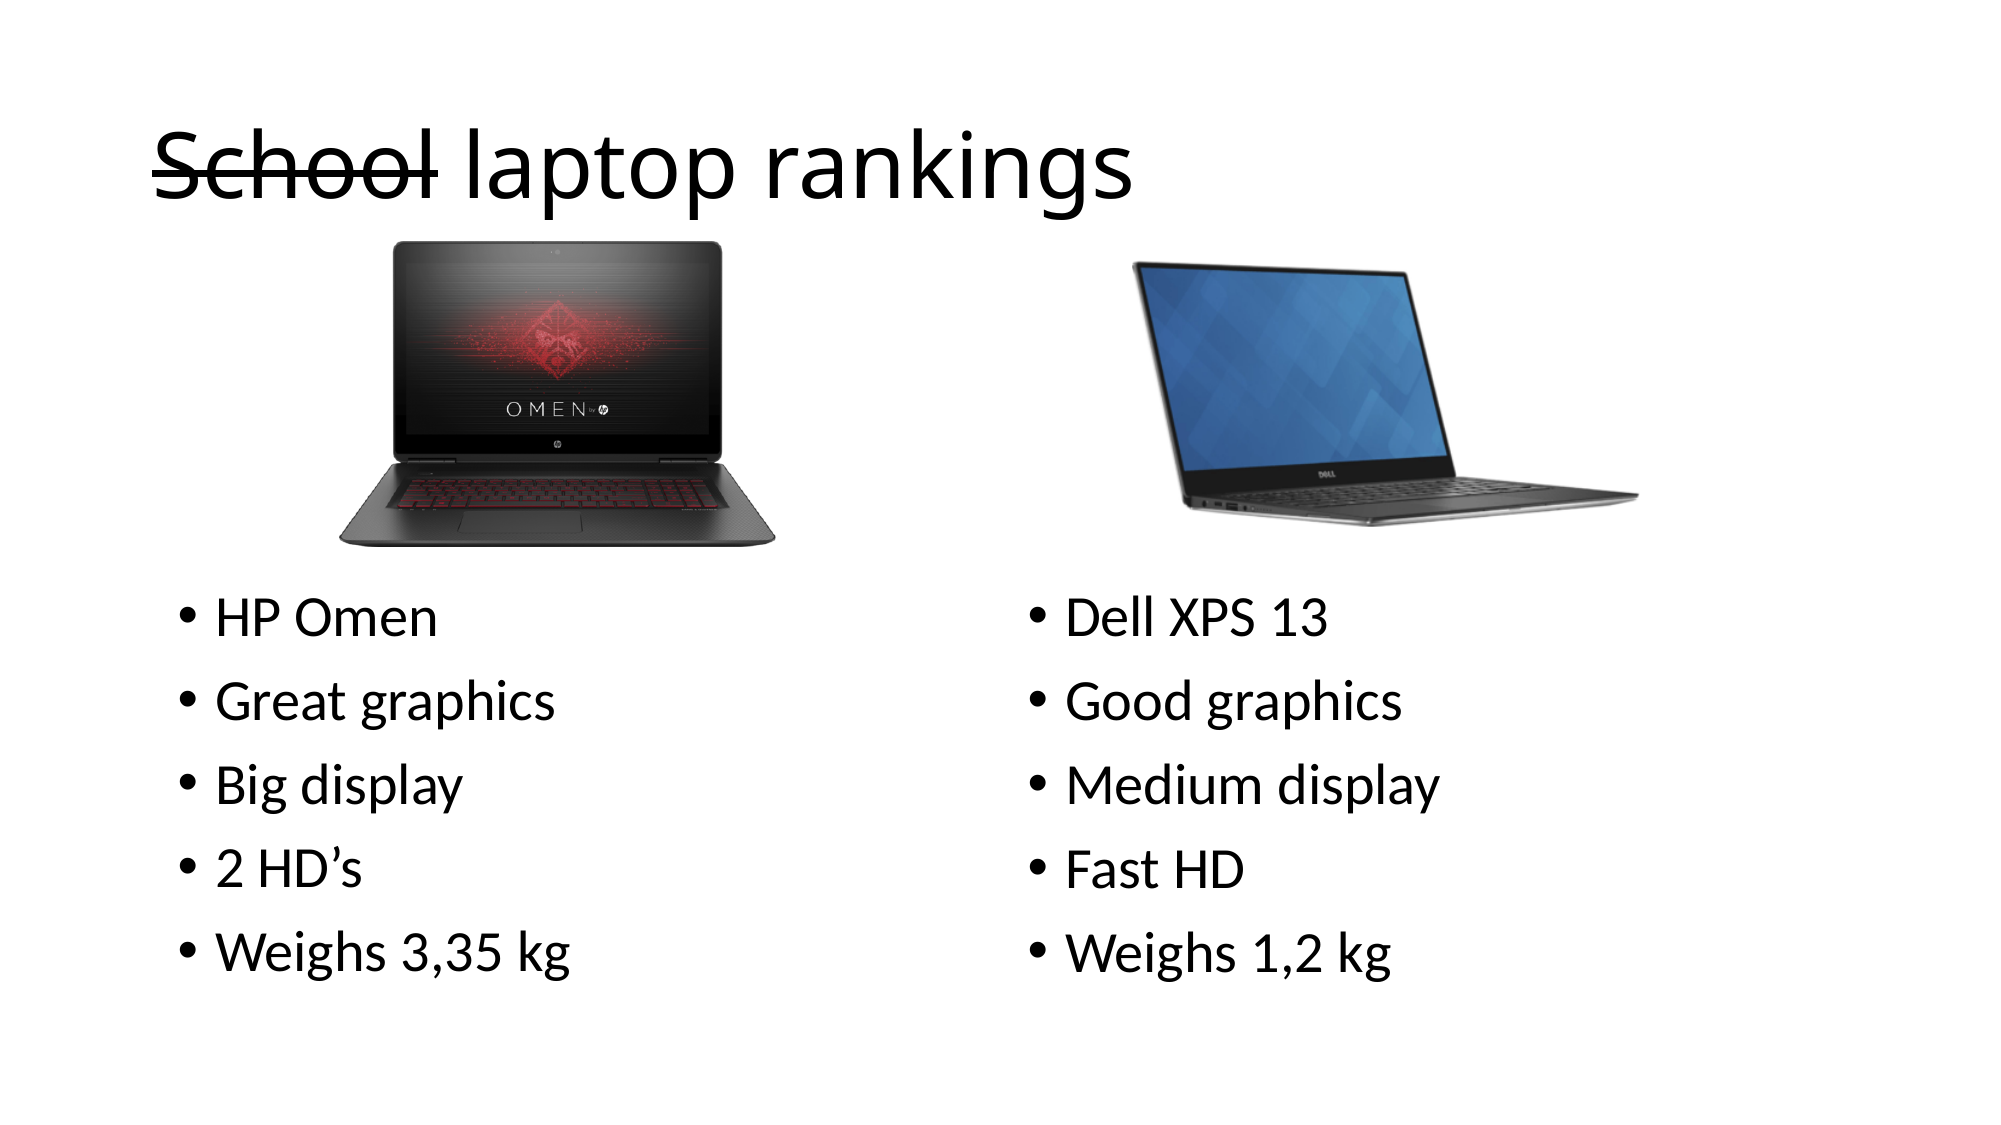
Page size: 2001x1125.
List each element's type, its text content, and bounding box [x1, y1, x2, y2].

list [339, 229, 776, 557]
title School laptop rankings [137, 59, 1863, 278]
picture [1132, 158, 1640, 628]
text_box HP Omen Great graphics Big display 2 HD’s Weighs 3,35 kg [162, 579, 1013, 1014]
list Dell XPS 13 Good graphics Medium display Fast HD Weighs 1,2 kg [1013, 579, 1863, 1014]
